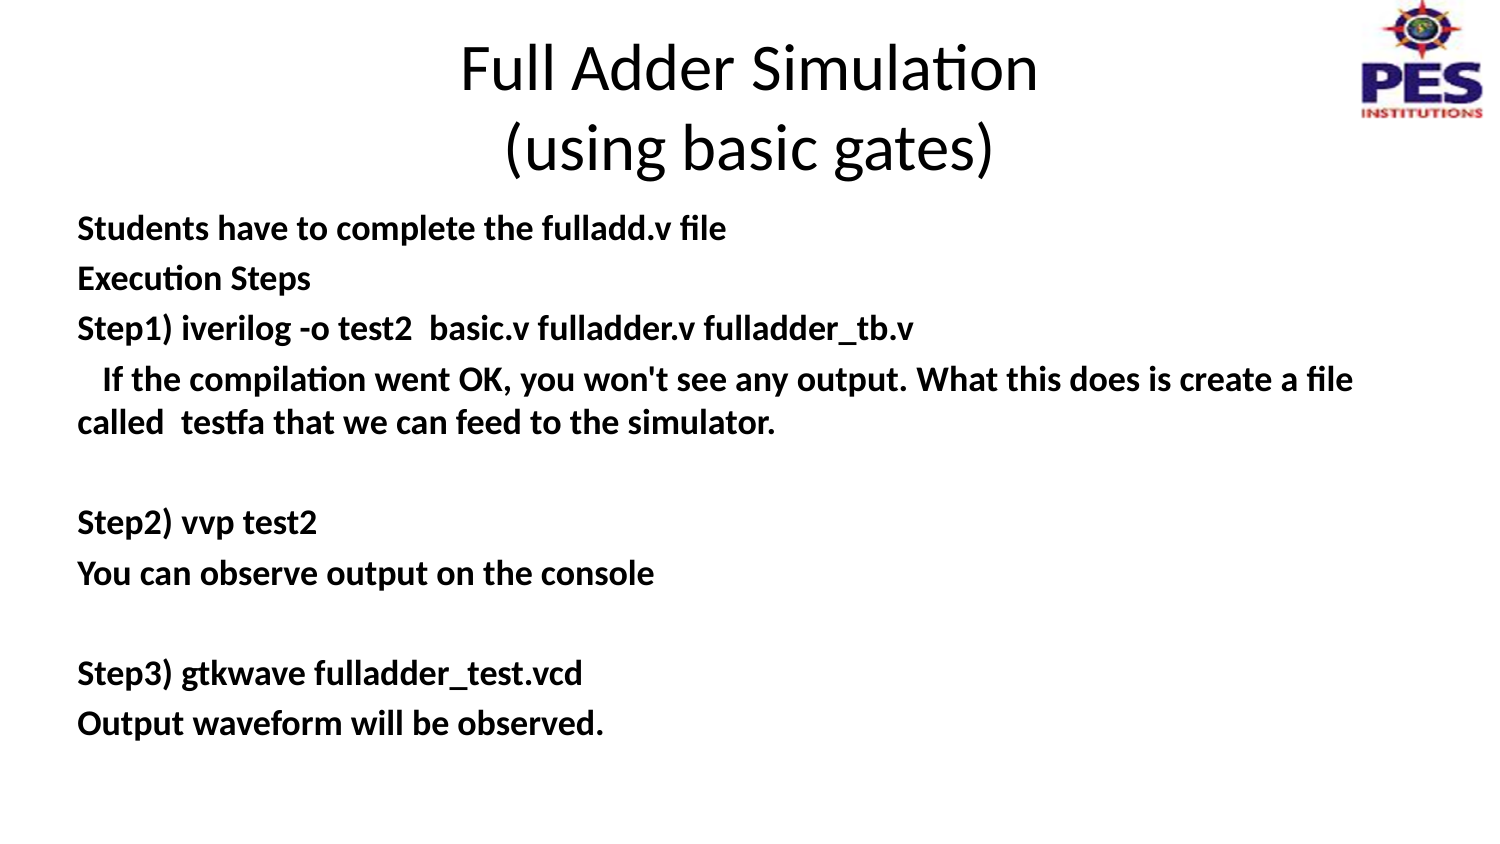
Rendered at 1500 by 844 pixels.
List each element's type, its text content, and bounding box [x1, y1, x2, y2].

picture [1341, 0, 1500, 125]
list Students have to complete the fulladd.v file Execution Steps Step1) iverilog -o test2 basic.v fulladder.v fulladder_tb.v If the compilation went OK, you won't see any output. What this does is create a file called testfa that we can feed to the simulator. Step2) vvp test2 You can observe output on the console Step3) gtkwave fulladder_test.vcd Output waveform will be observed. [62, 196, 1425, 754]
title Full Adder Simulation (using basic gates) [75, 33, 1425, 175]
